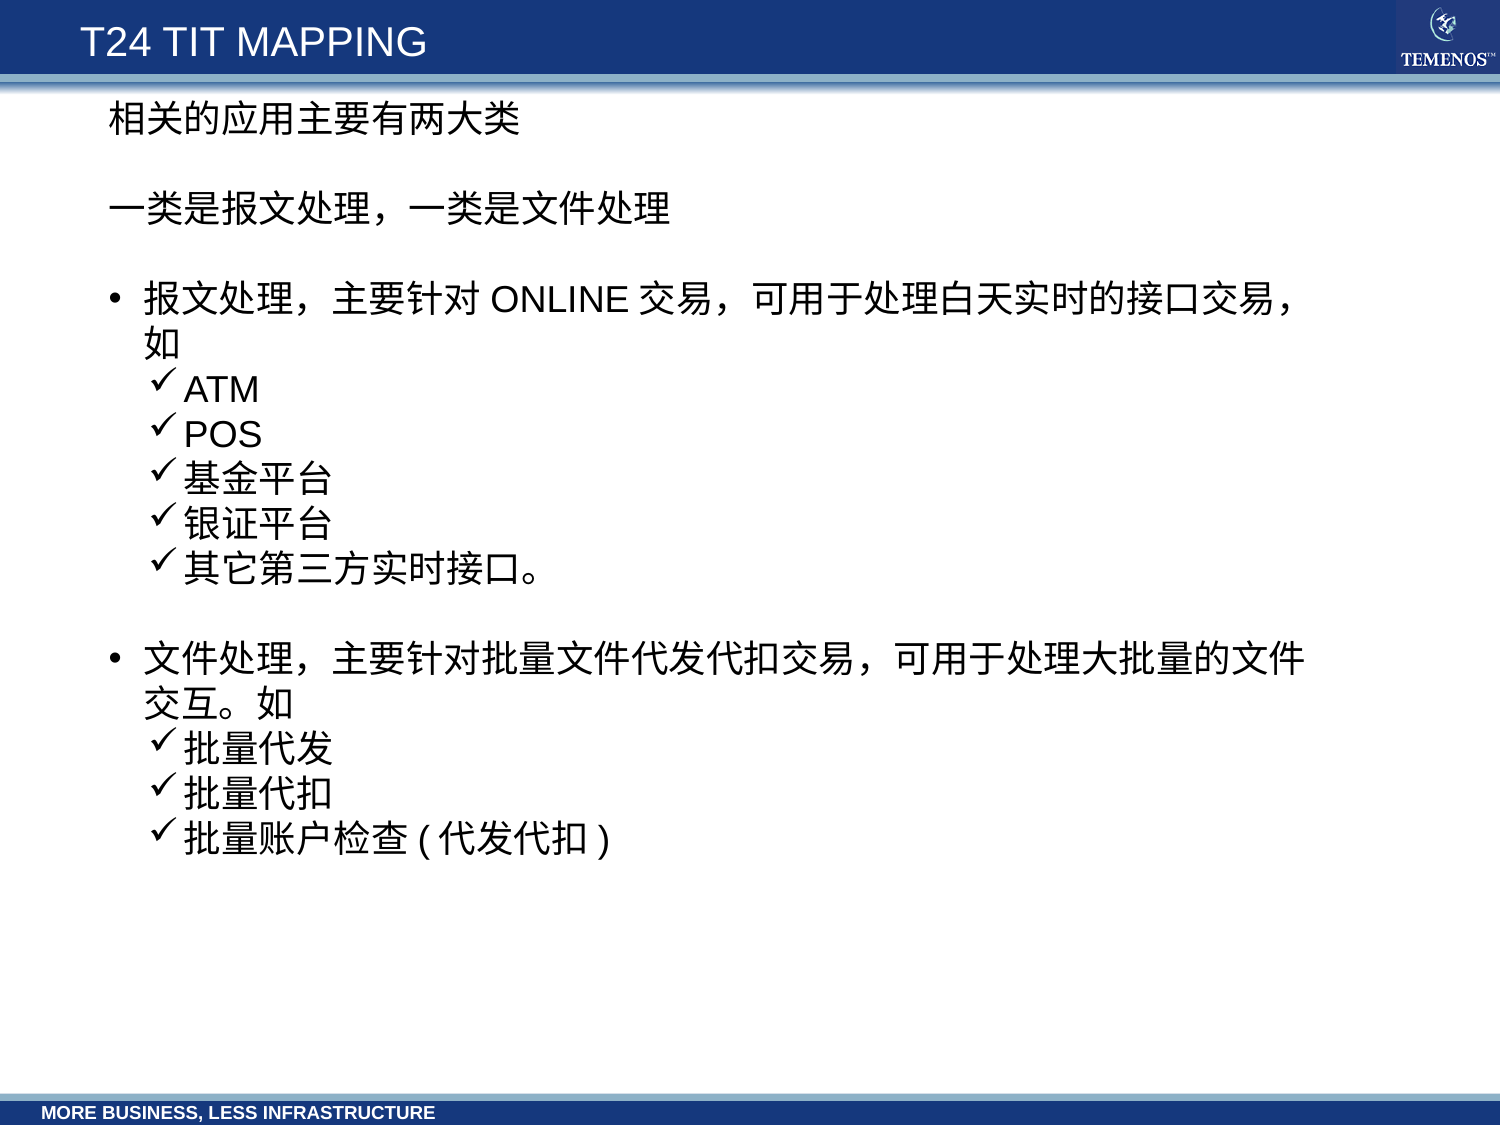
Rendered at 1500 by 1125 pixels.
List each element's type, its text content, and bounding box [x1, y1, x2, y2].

title T24 TIT MAPPING [64, 12, 1241, 67]
text_box 相关的应用主要有两大类 一类是报文处理，一类是文件处理 报文处理，主要针对ONLINE交易，可用于处理白天实时的接口交易，如 ATM POS 基金平台 银证平台 其它第三方实时接口。 文件处理，主要针对批量文件代发代扣交易，可用于处理大批量的文件交互。如 批量代发 批量代扣 批量账户检查(代发代扣) [93, 87, 1336, 913]
picture [1396, 0, 1500, 74]
